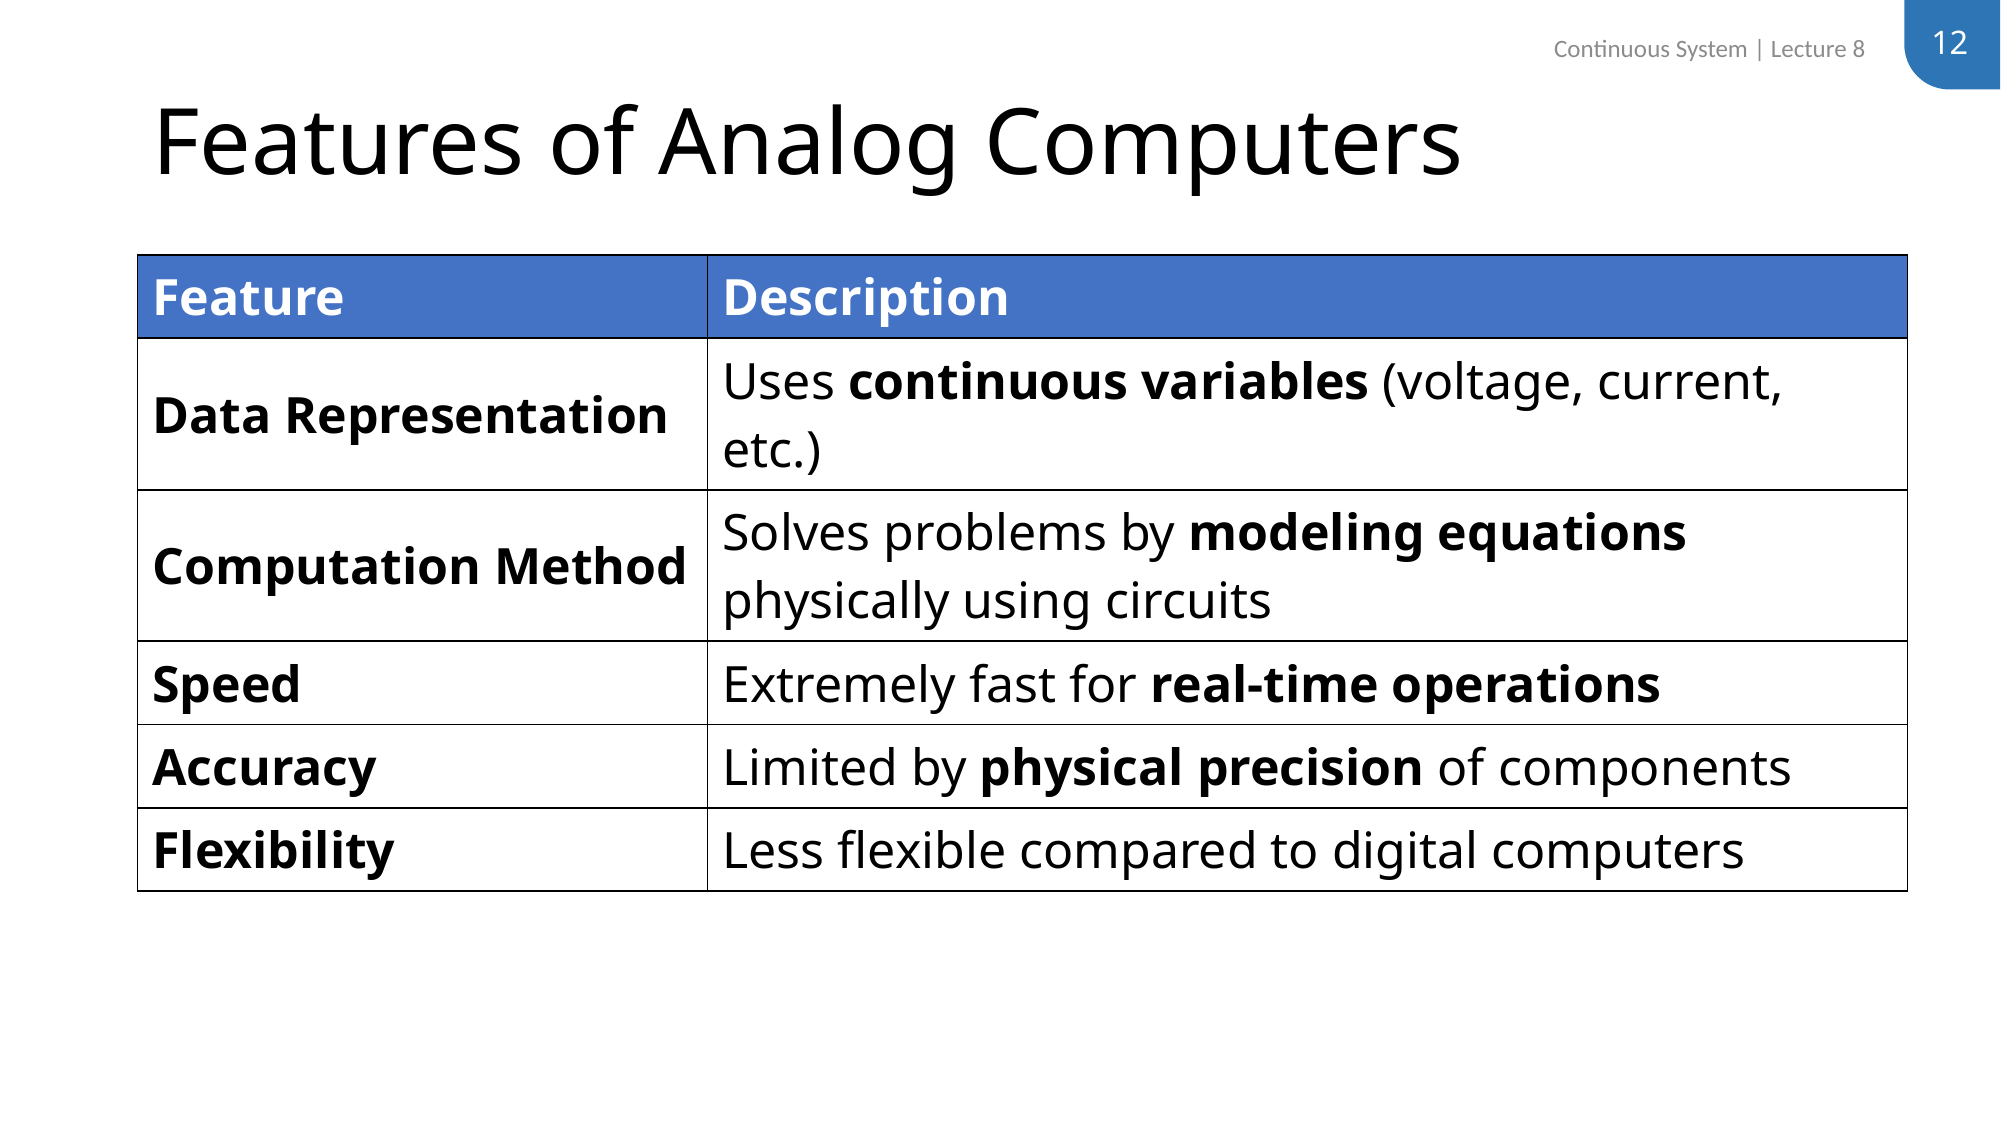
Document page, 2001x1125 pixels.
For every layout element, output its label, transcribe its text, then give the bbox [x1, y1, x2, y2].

table_header Feature [138, 256, 707, 337]
table_cell Data Representation [138, 339, 707, 489]
table_cell Computation Method [138, 491, 707, 640]
title Features of Analog Computers [137, 59, 1863, 231]
table_cell Limited by physical precision of components [708, 725, 1907, 807]
table_cell Extremely fast for real-time operations [708, 642, 1907, 724]
table_cell Flexibility [138, 809, 707, 890]
slide_number 12 [1887, 14, 1984, 75]
table_cell Solves problems by modeling equations physically using circuits [708, 491, 1907, 640]
table_cell Uses continuous variables (voltage, current, etc.) [708, 339, 1907, 489]
table_cell Accuracy [138, 725, 707, 807]
footer Continuous System | Lecture 8 [1205, 17, 1881, 78]
table_cell Less flexible compared to digital computers [708, 809, 1907, 890]
table_cell Speed [138, 642, 707, 724]
table_header Description [708, 256, 1907, 337]
